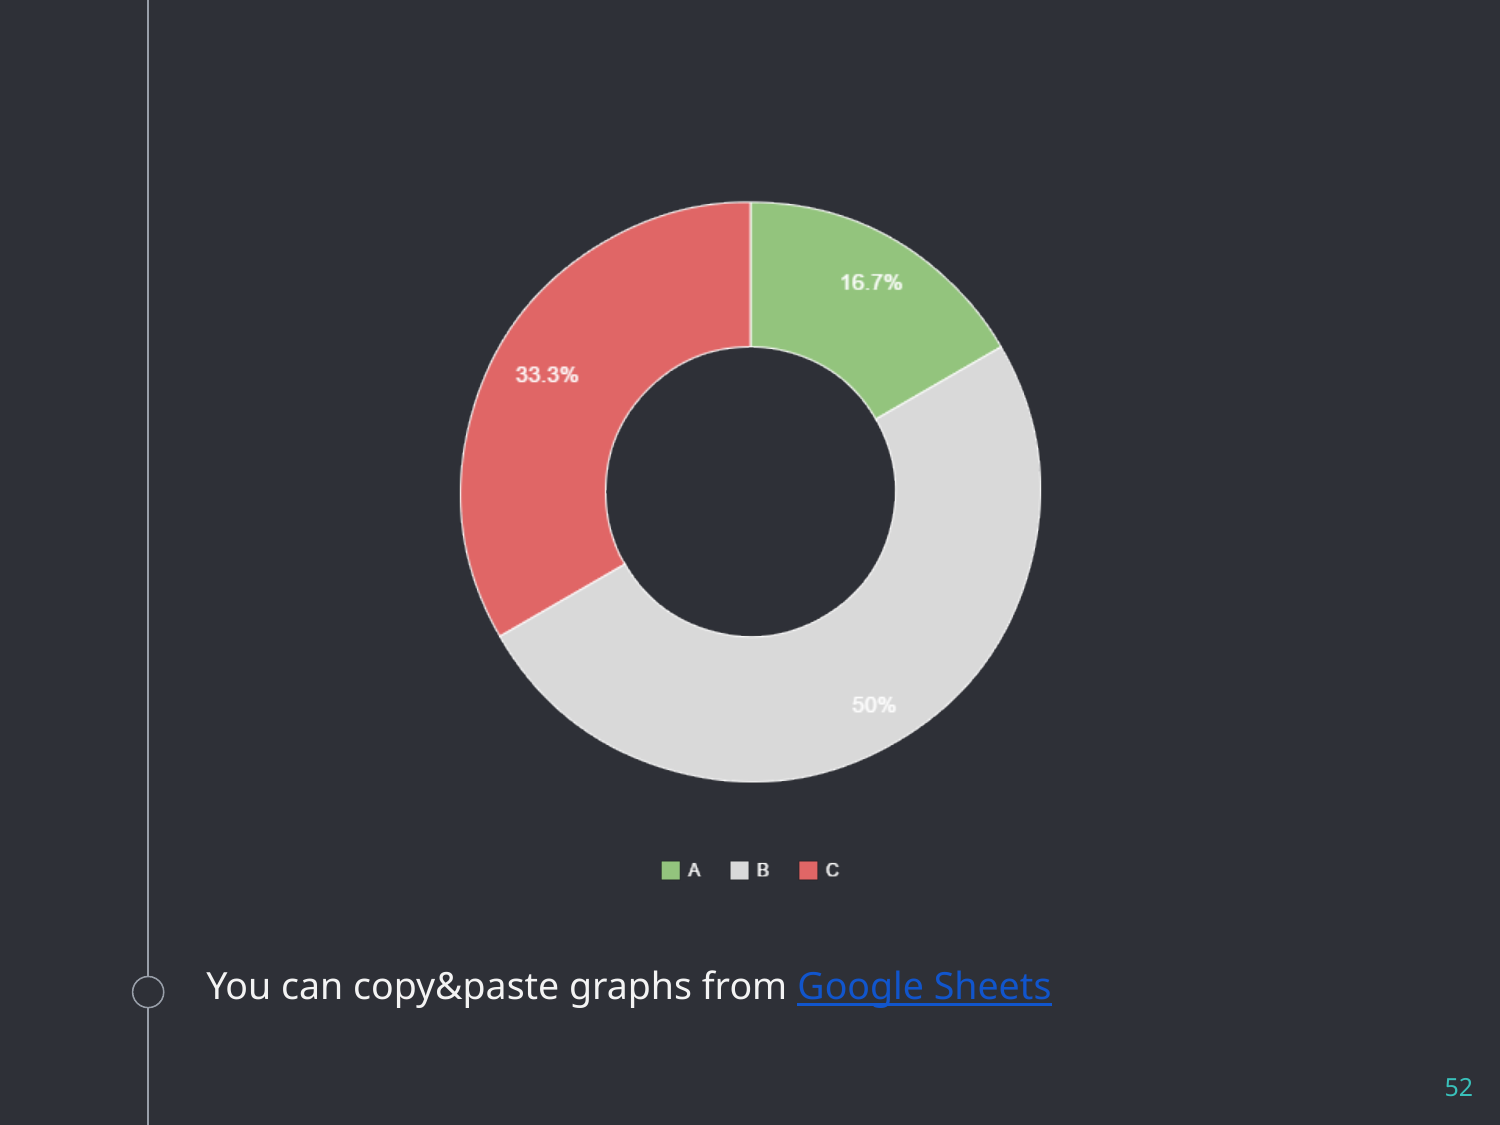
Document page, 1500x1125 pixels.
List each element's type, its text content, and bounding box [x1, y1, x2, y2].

list You can copy&paste graphs from Google Sheets [191, 947, 1425, 1043]
slide_number 52 [1398, 1056, 1489, 1125]
picture [186, 24, 1314, 960]
